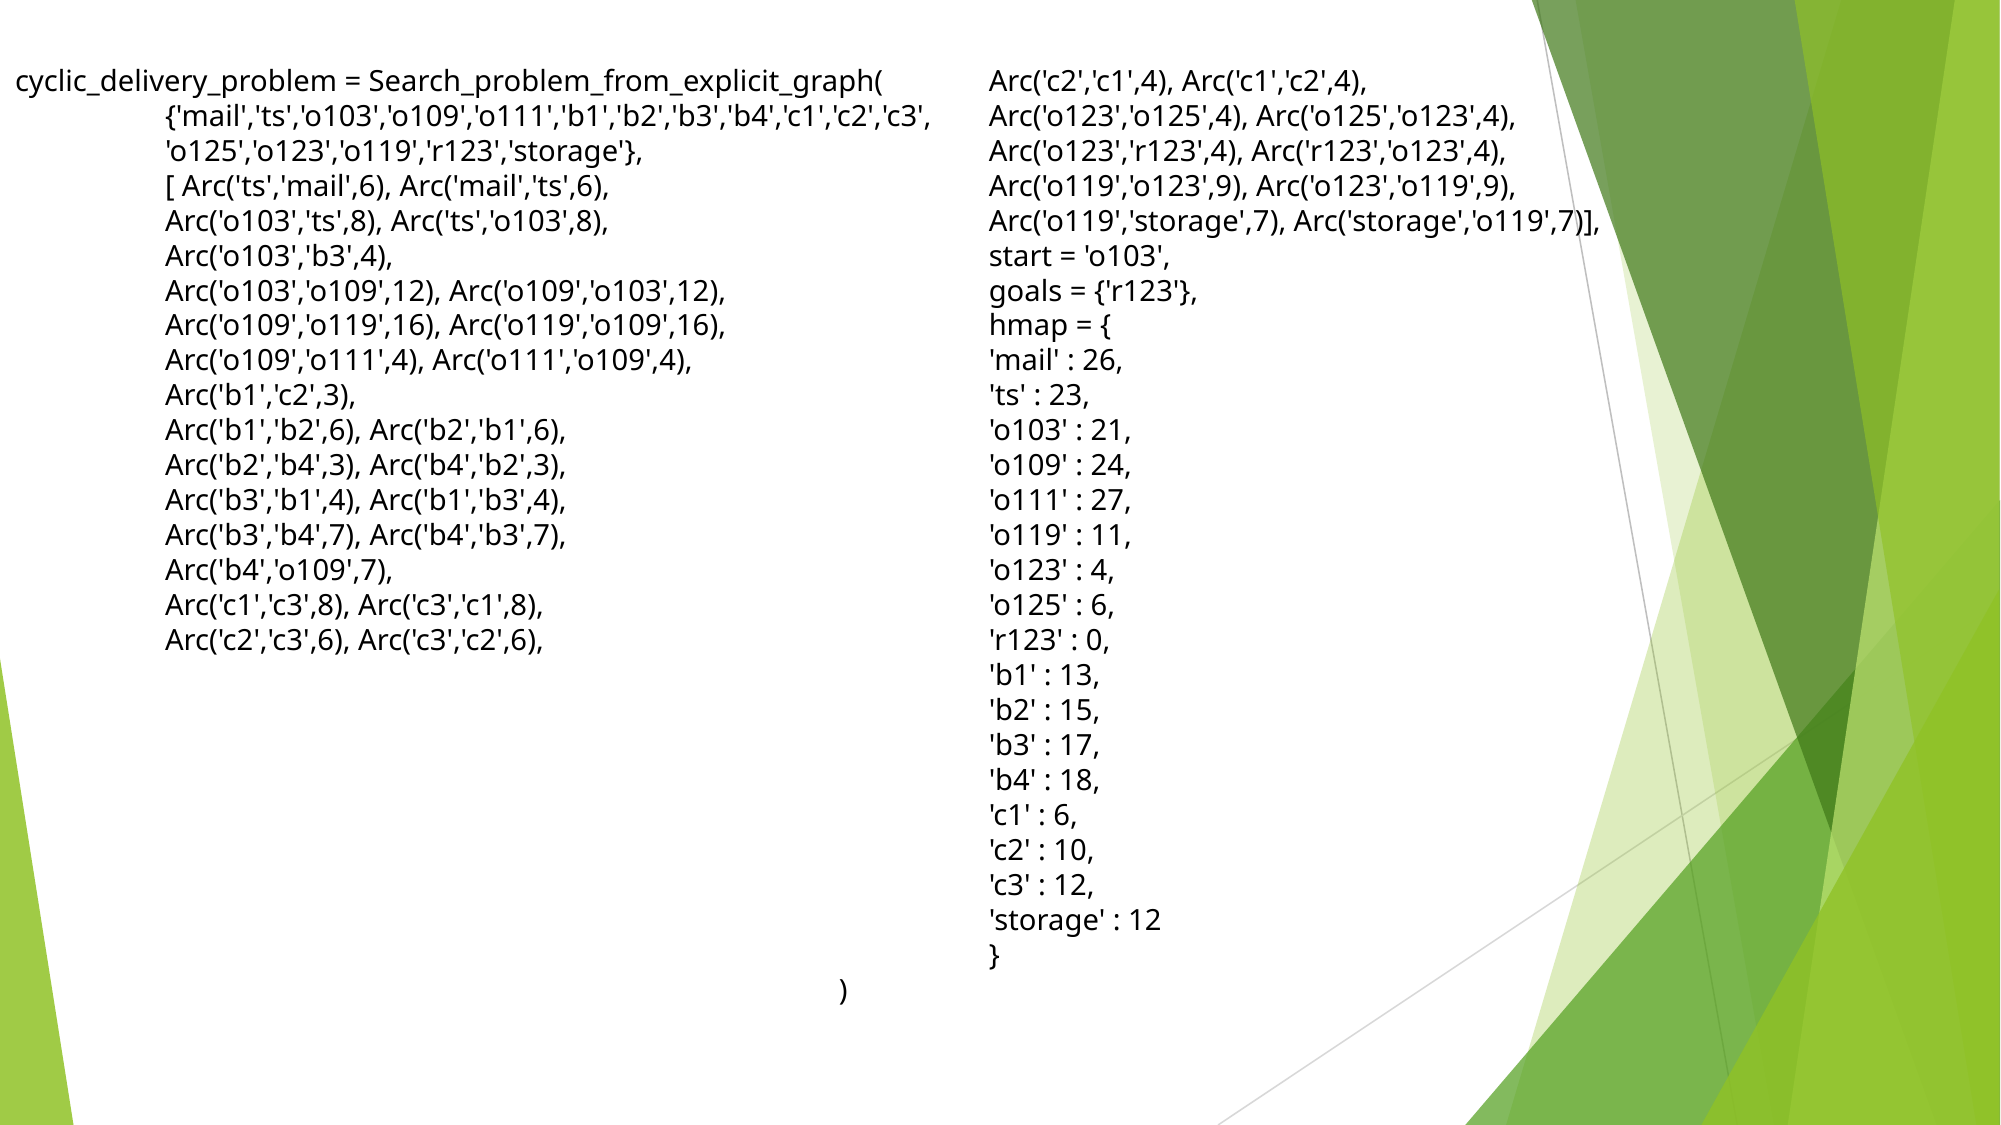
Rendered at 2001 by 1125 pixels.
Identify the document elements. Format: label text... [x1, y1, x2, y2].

text_box cyclic_delivery_problem = Search_problem_from_explicit_graph( {'mail','ts','o103','o109','o111','b1','b2','b3','b4','c1','c2','c3', 'o125','o123','o119','r123','storage'}, [ Arc('ts','mail',6), Arc('mail','ts',6), Arc('o103','ts',8), Arc('ts','o103',8), Arc('o103','b3',4), Arc('o103','o109',12), Arc('o109','o103',12), Arc('o109','o119',16), Arc('o119','o109',16), Arc('o109','o111',4), Arc('o111','o109',4), Arc('b1','c2',3), Arc('b1','b2',6), Arc('b2','b1',6), Arc('b2','b4',3), Arc('b4','b2',3), Arc('b3','b1',4), Arc('b1','b3',4), Arc('b3','b4',7), Arc('b4','b3',7), Arc('b4','o109',7), Arc('c1','c3',8), Arc('c3','c1',8), Arc('c2','c3',6), Arc('c3','c2',6), [0, 54, 823, 664]
text_box Arc('c2','c1',4), Arc('c1','c2',4), Arc('o123','o125',4), Arc('o125','o123',4), Arc('o123','r123',4), Arc('r123','o123',4), Arc('o119','o123',9), Arc('o123','o119',9), Arc('o119','storage',7), Arc('storage','o119',7)], start = 'o103', goals = {'r123'}, hmap = { 'mail' : 26, 'ts' : 23, 'o103' : 21, 'o109' : 24, 'o111' : 27, 'o119' : 11, 'o123' : 4, 'o125' : 6, 'r123' : 0, 'b1' : 13, 'b2' : 15, 'b3' : 17, 'b4' : 18, 'c1' : 6, 'c2' : 10, 'c3' : 12, 'storage' : 12 } ) [823, 54, 1824, 1014]
